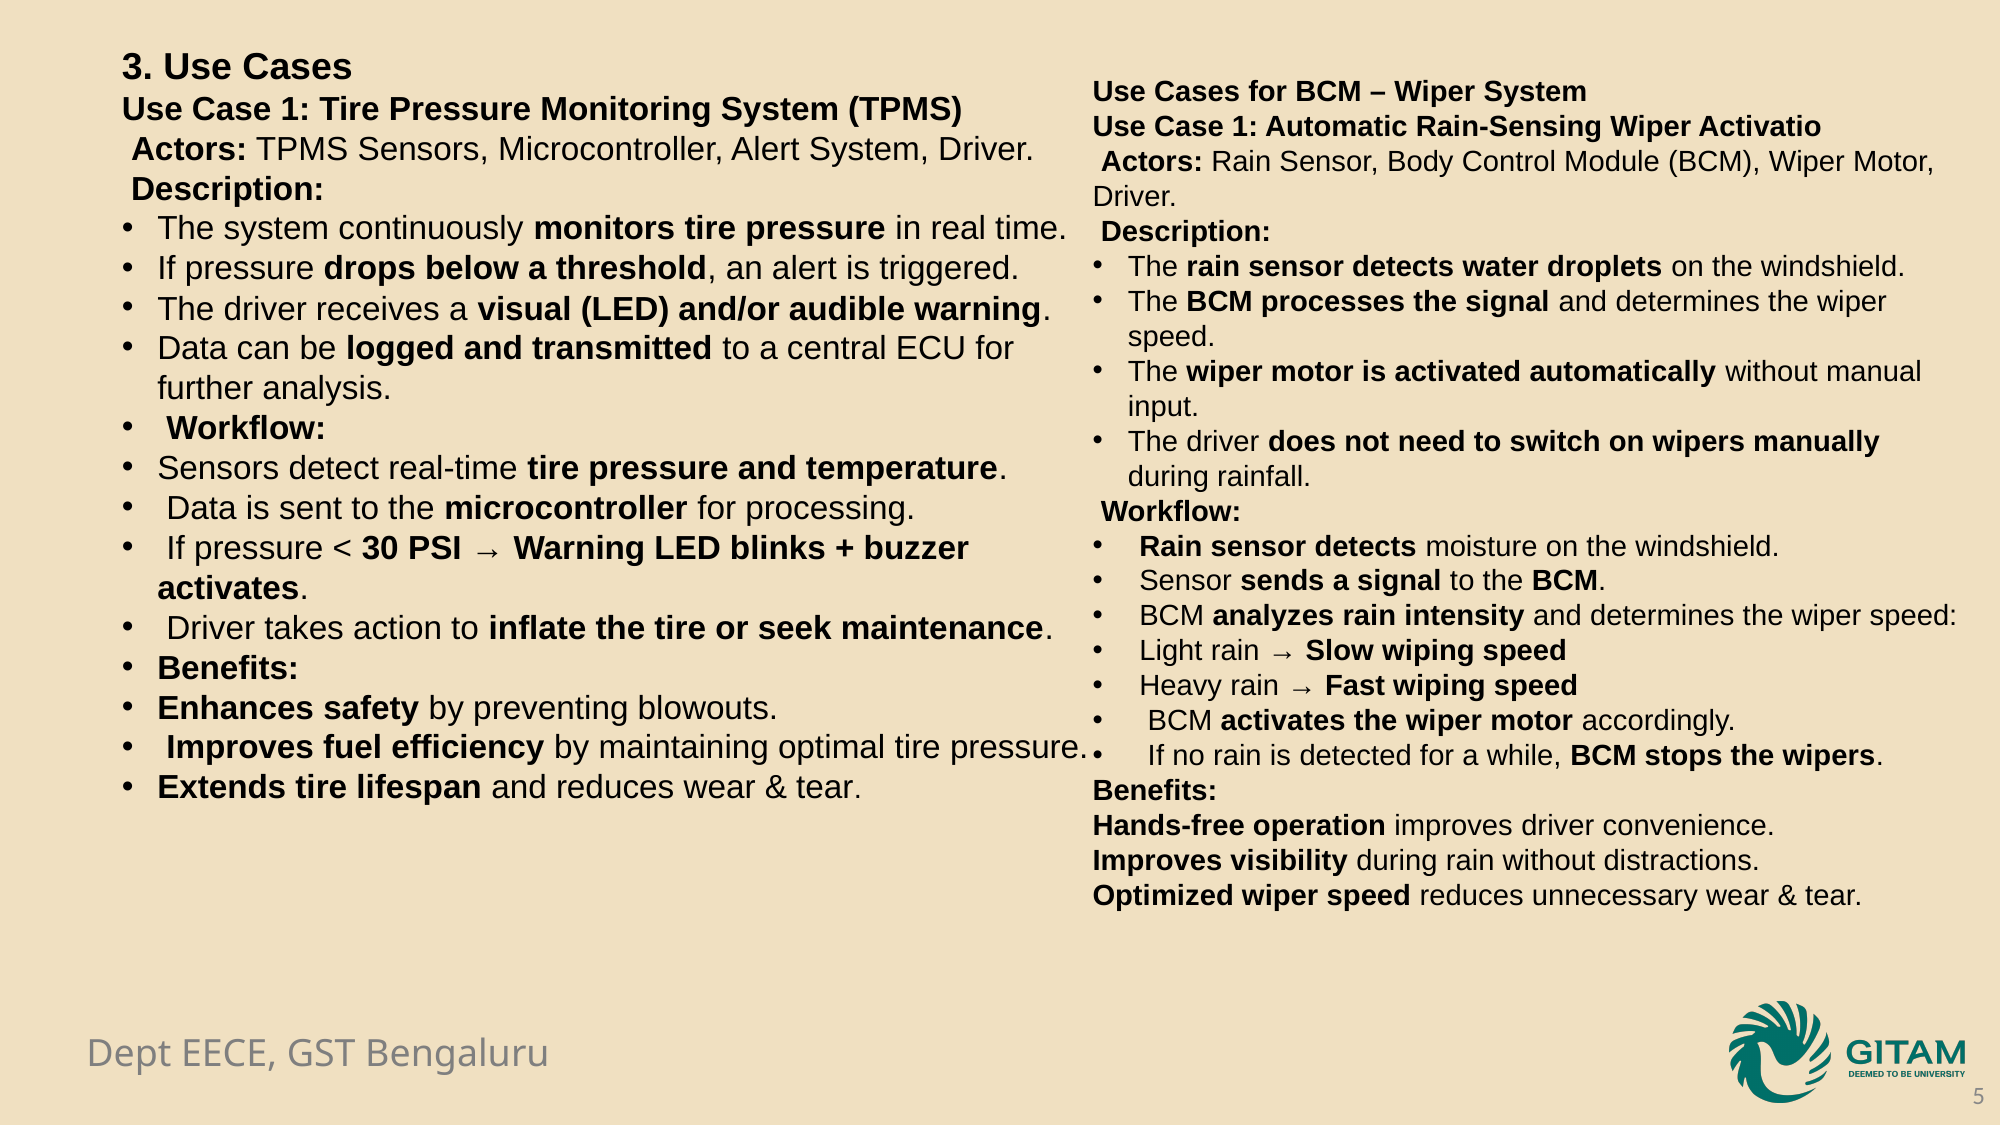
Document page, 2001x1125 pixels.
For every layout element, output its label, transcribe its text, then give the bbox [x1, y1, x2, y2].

text_box Use Cases for BCM – Wiper System Use Case 1: Automatic Rain-Sensing Wiper Activatio Actors: Rain Sensor, Body Control Module (BCM), Wiper Motor, Driver. Description: The rain sensor detects water droplets on the windshield. The BCM processes the signal and determines the wiper speed. The wiper motor is activated automatically without manual input. The driver does not need to switch on wipers manually during rainfall. Workflow: Rain sensor detects moisture on the windshield. Sensor sends a signal to the BCM. BCM analyzes rain intensity and determines the wiper speed: Light rain → Slow wiping speed Heavy rain → Fast wiping speed BCM activates the wiper motor accordingly. If no rain is detected for a while, BCM stops the wipers. Benefits: Hands-free operation improves driver convenience. Improves visibility during rain without distractions. Optimized wiper speed reduces unnecessary wear & tear. [1077, 64, 1984, 919]
text_box 3. Use Cases Use Case 1: Tire Pressure Monitoring System (TPMS) Actors: TPMS Sensors, Microcontroller, Alert System, Driver. Description: The system continuously monitors tire pressure in real time. If pressure drops below a threshold, an alert is triggered. The driver receives a visual (LED) and/or audible warning. Data can be logged and transmitted to a central ECU for further analysis. Workflow: Sensors detect real-time tire pressure and temperature. Data is sent to the microcontroller for processing. If pressure < 30 PSI → Warning LED blinks + buzzer activates. Driver takes action to inflate the tire or seek maintenance. Benefits: Enhances safety by preventing blowouts. Improves fuel efficiency by maintaining optimal tire pressure. Extends tire lifespan and reduces wear & tear. [107, 34, 1107, 813]
picture [1729, 1001, 1965, 1065]
slide_number 5 [1550, 1065, 2000, 1125]
